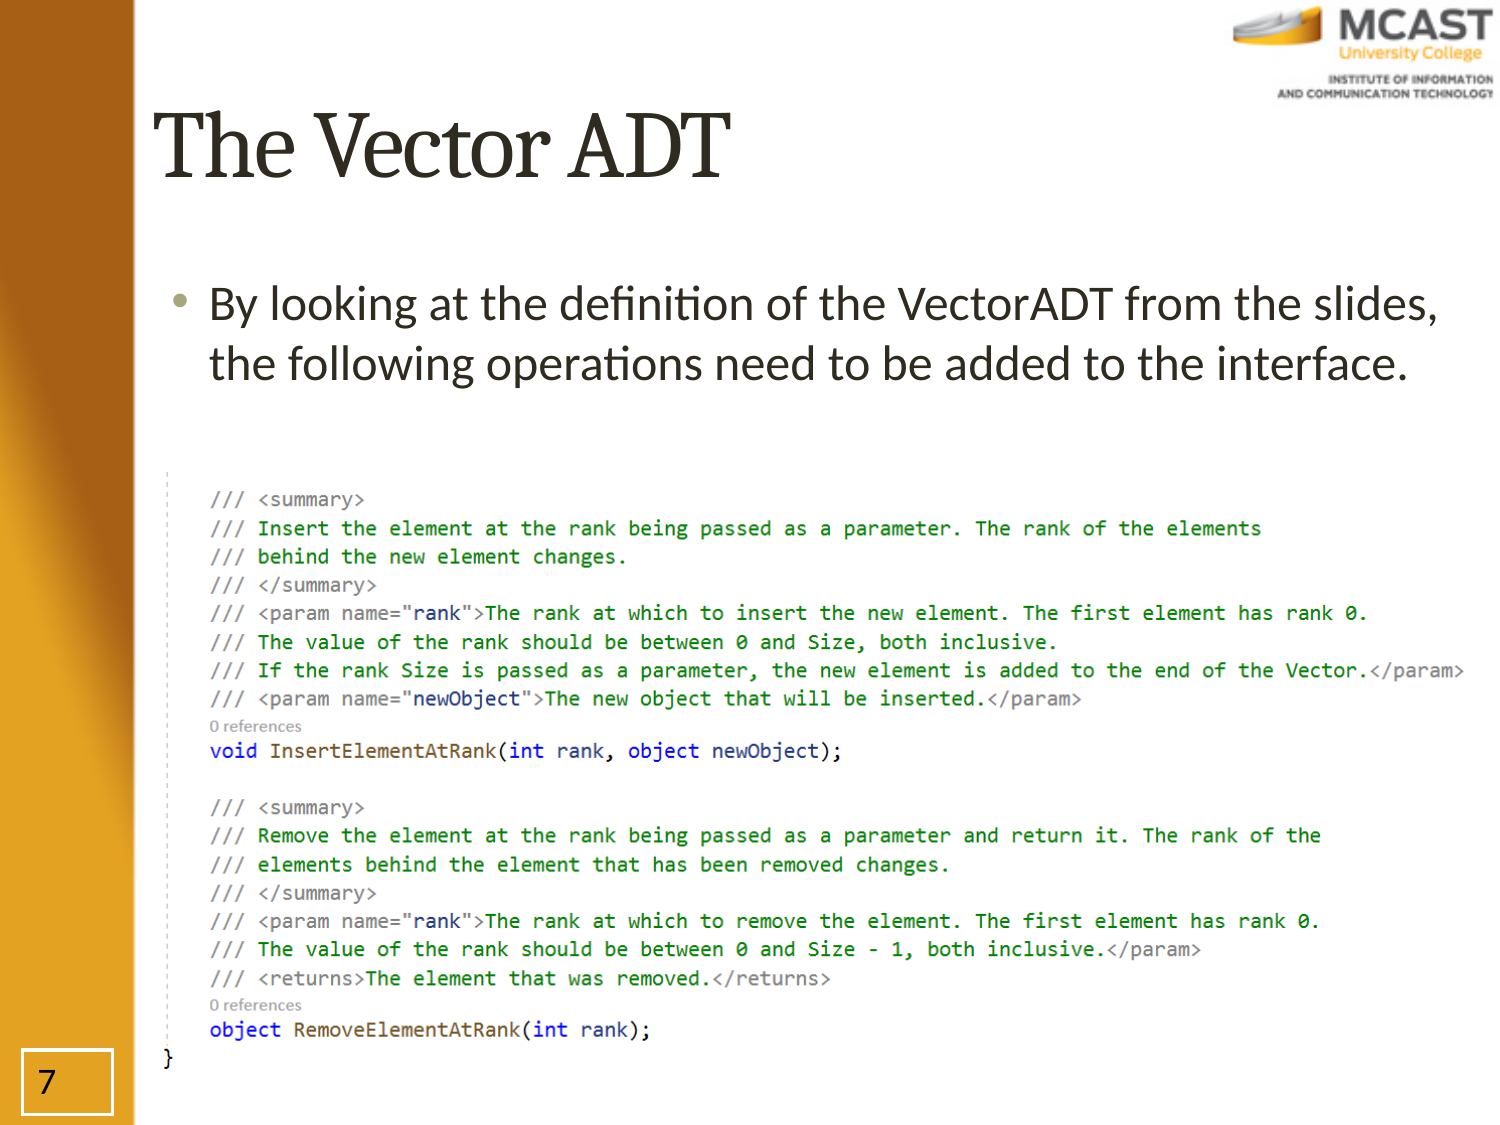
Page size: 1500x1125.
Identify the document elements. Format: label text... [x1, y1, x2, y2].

text_box 7 [22, 1049, 113, 1115]
title The Vector ADT [137, 45, 1263, 233]
picture [0, 0, 1500, 1125]
list By looking at the definition of the VectorADT from the slides, the following operations need to be added to the interface. [137, 262, 1500, 1050]
